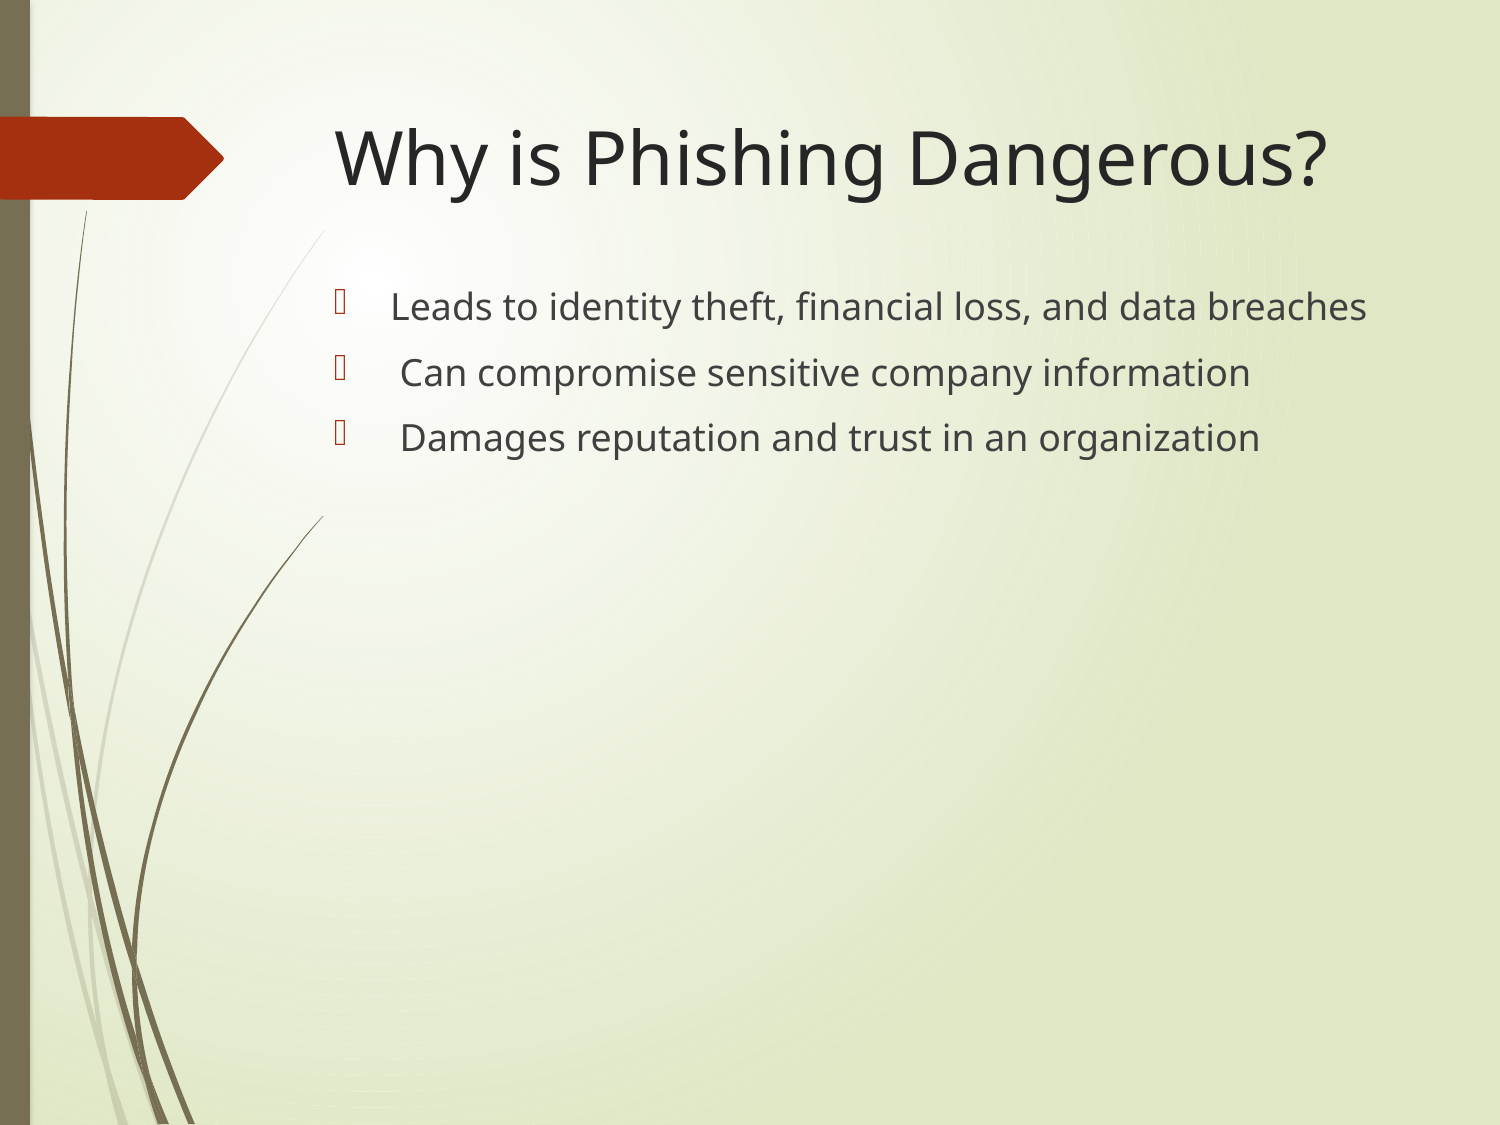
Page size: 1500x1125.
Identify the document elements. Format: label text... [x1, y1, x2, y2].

title Why is Phishing Dangerous? [319, 102, 1400, 275]
list Leads to identity theft, financial loss, and data breaches Can compromise sensitive company information Damages reputation and trust in an organization [318, 275, 1400, 970]
